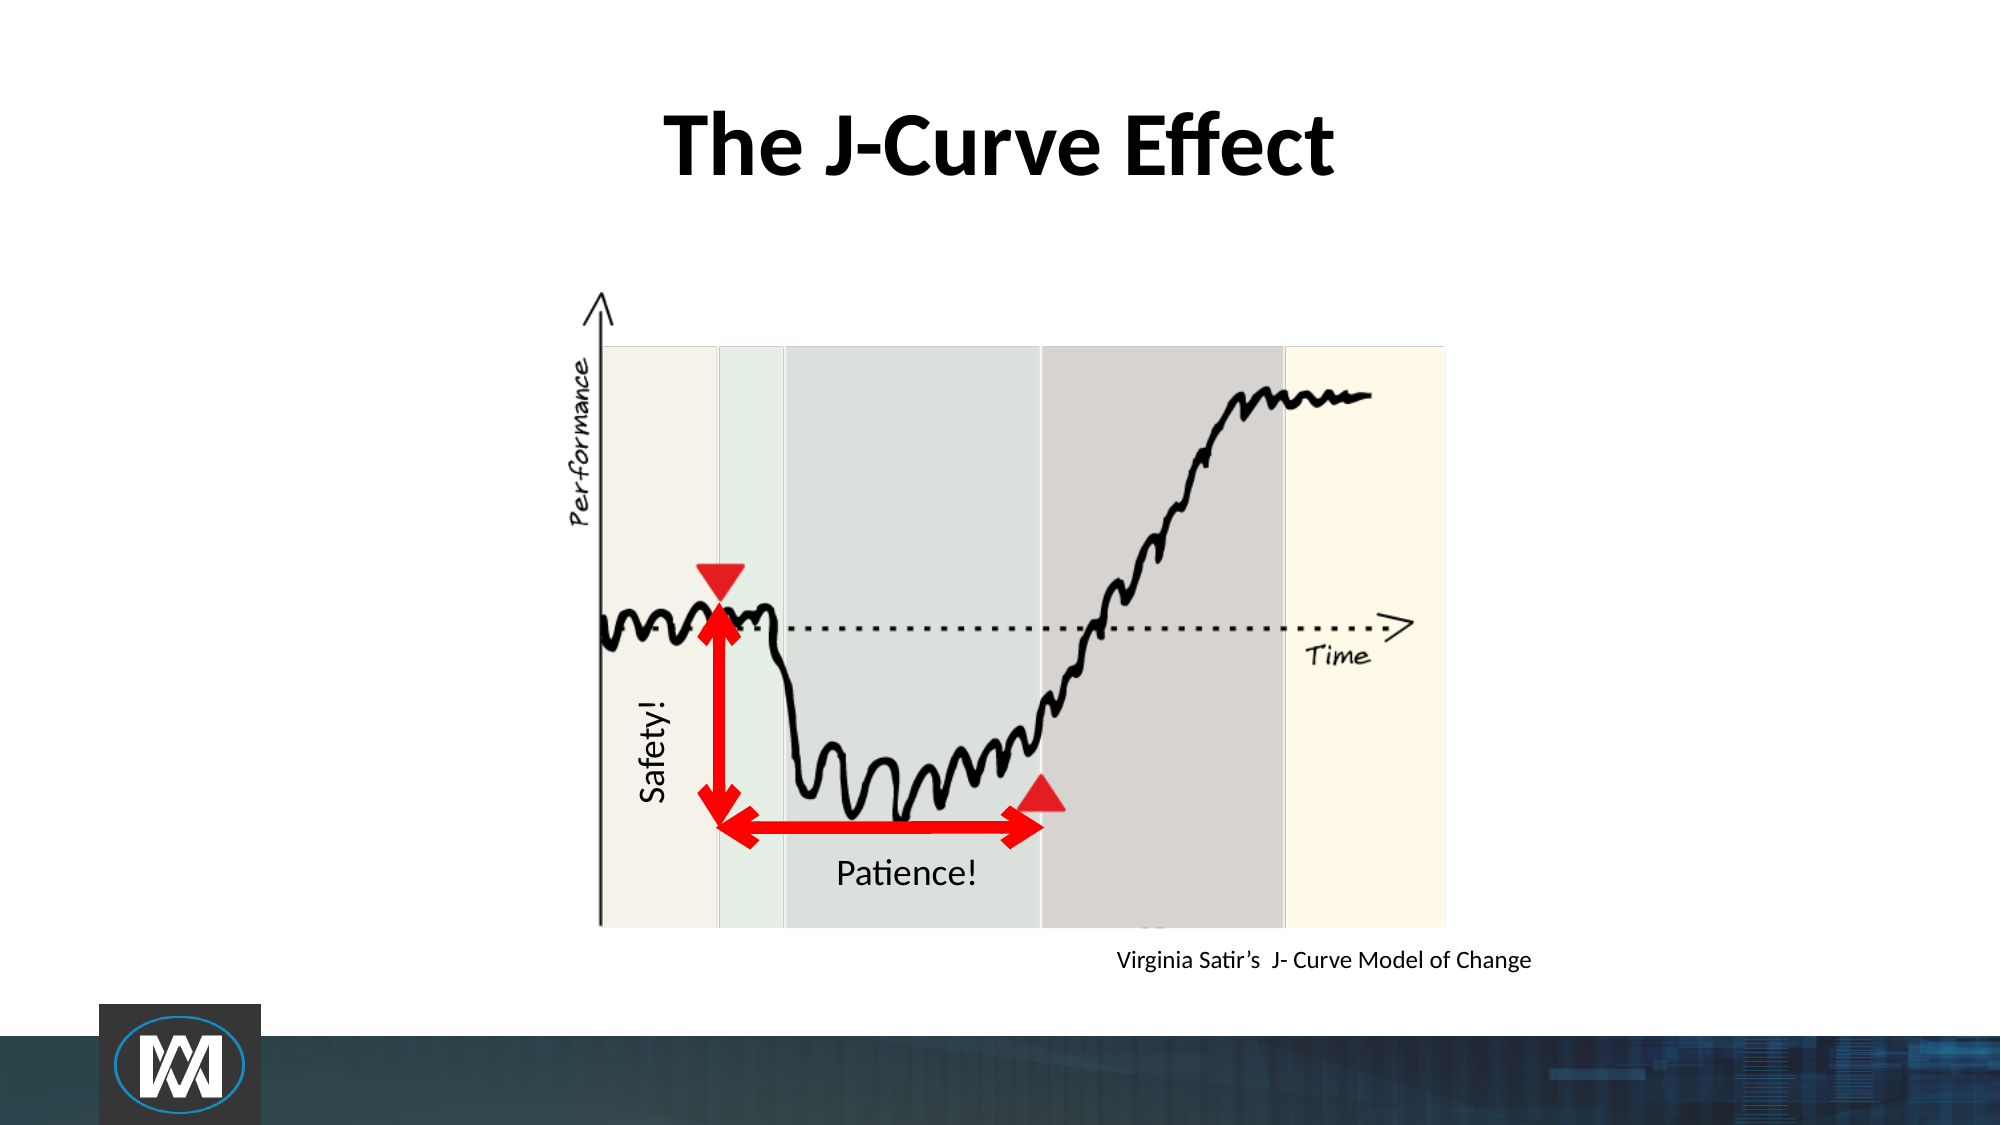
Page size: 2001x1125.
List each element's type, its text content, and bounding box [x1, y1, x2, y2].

picture [0, 1004, 2000, 1125]
picture [474, 264, 1537, 966]
text_box Virginia Satir’s J- Curve Model of Change [1102, 935, 1568, 981]
title The J-Curve Effect [99, 45, 1900, 233]
